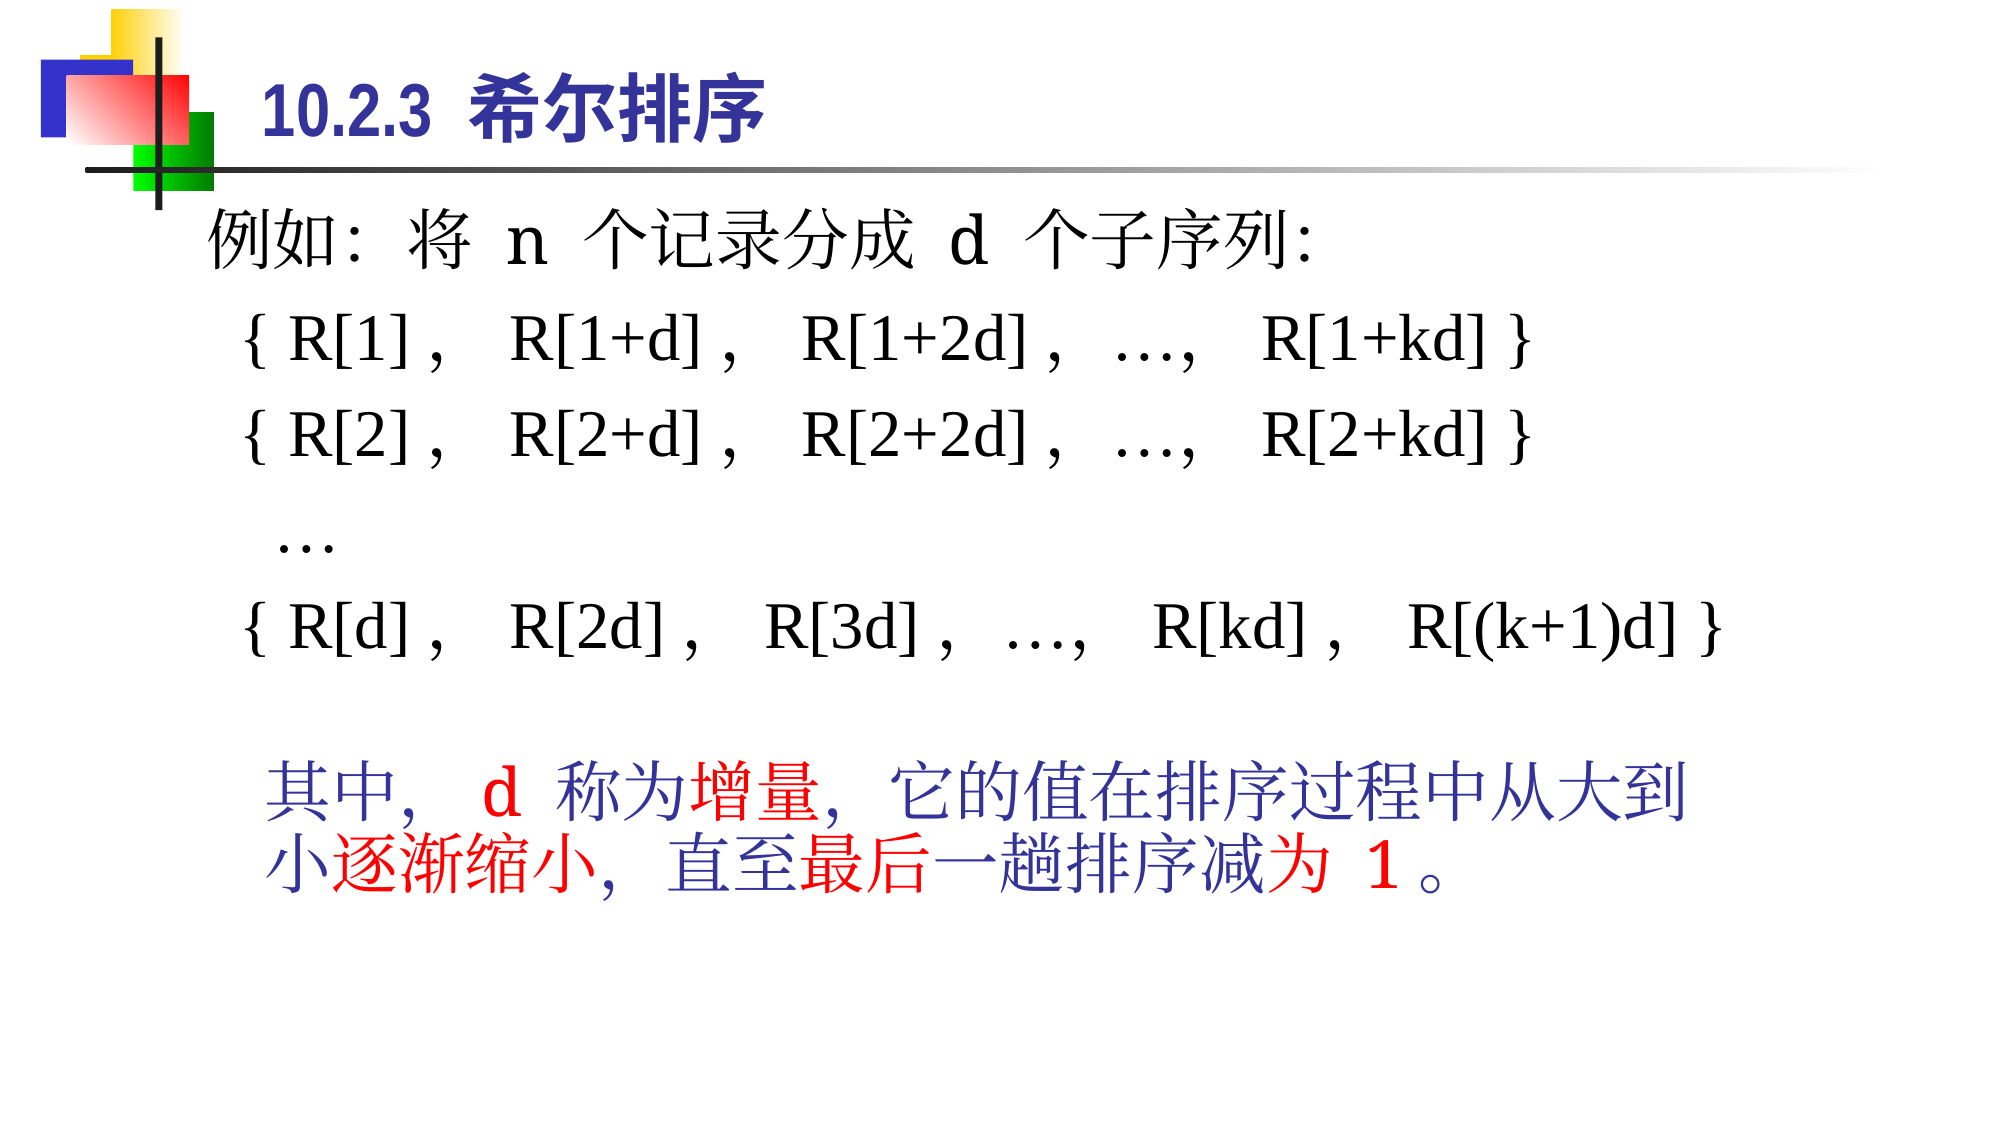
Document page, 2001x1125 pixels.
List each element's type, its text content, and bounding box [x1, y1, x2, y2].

text_box 例如：将 n 个记录分成 d 个子序列： { R[1]，R[1+d]，R[1+2d]，…，R[1+kd] } { R[2]，R[2+d]，R[2+2d]，…，R[2+kd] } … { R[d]，R[2d]，R[3d]，…，R[kd]，R[(k+1)d] } [191, 174, 1743, 669]
text_box 10.2.3 希尔排序 [247, 54, 1465, 180]
text_box 其中，d 称为增量，它的值在排序过程中从大到小逐渐缩小，直至最后一趟排序减为 1。 [249, 751, 1716, 911]
